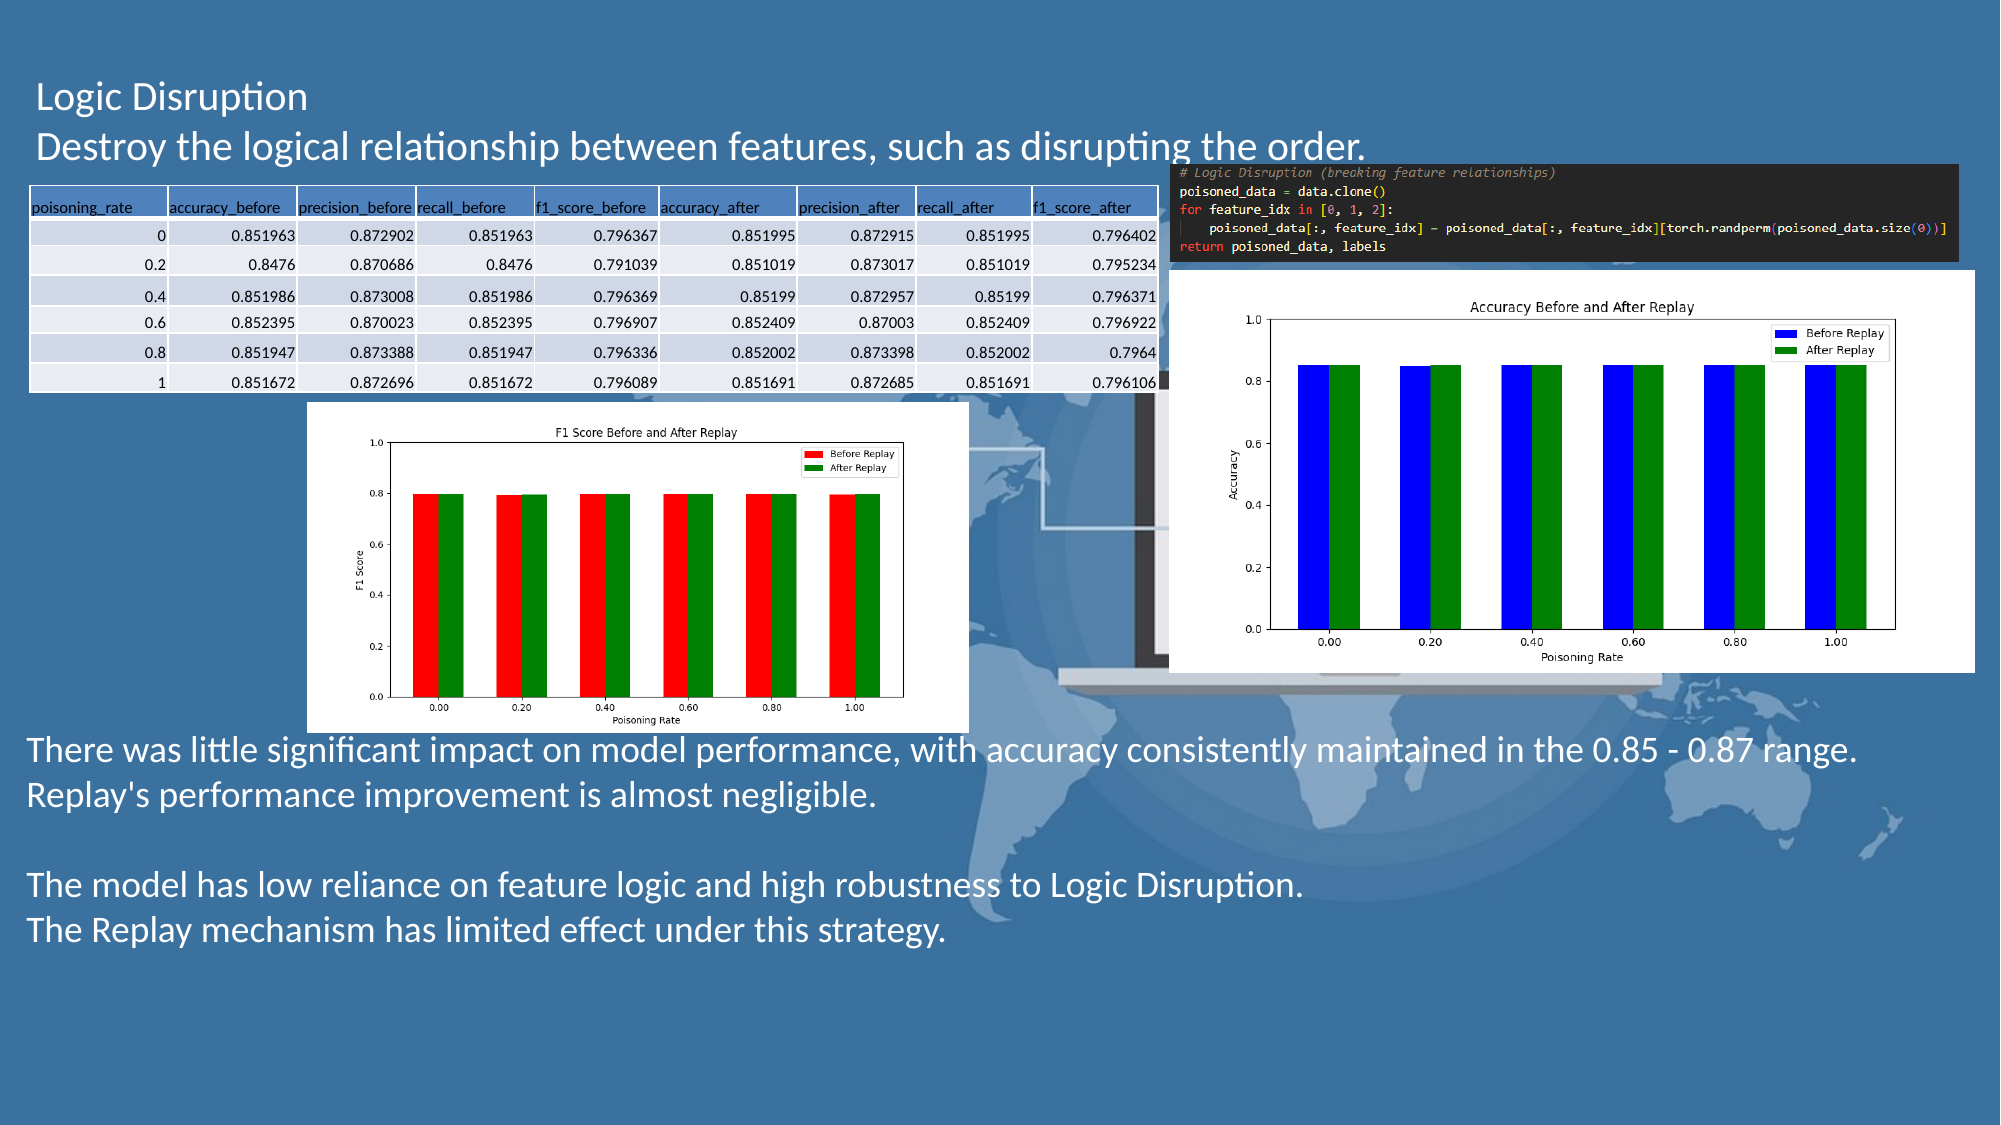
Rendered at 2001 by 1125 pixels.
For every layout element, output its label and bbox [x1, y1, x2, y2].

picture [1170, 164, 1960, 262]
picture [307, 401, 969, 733]
picture [1169, 269, 1975, 673]
list [0, 0, 2000, 1125]
